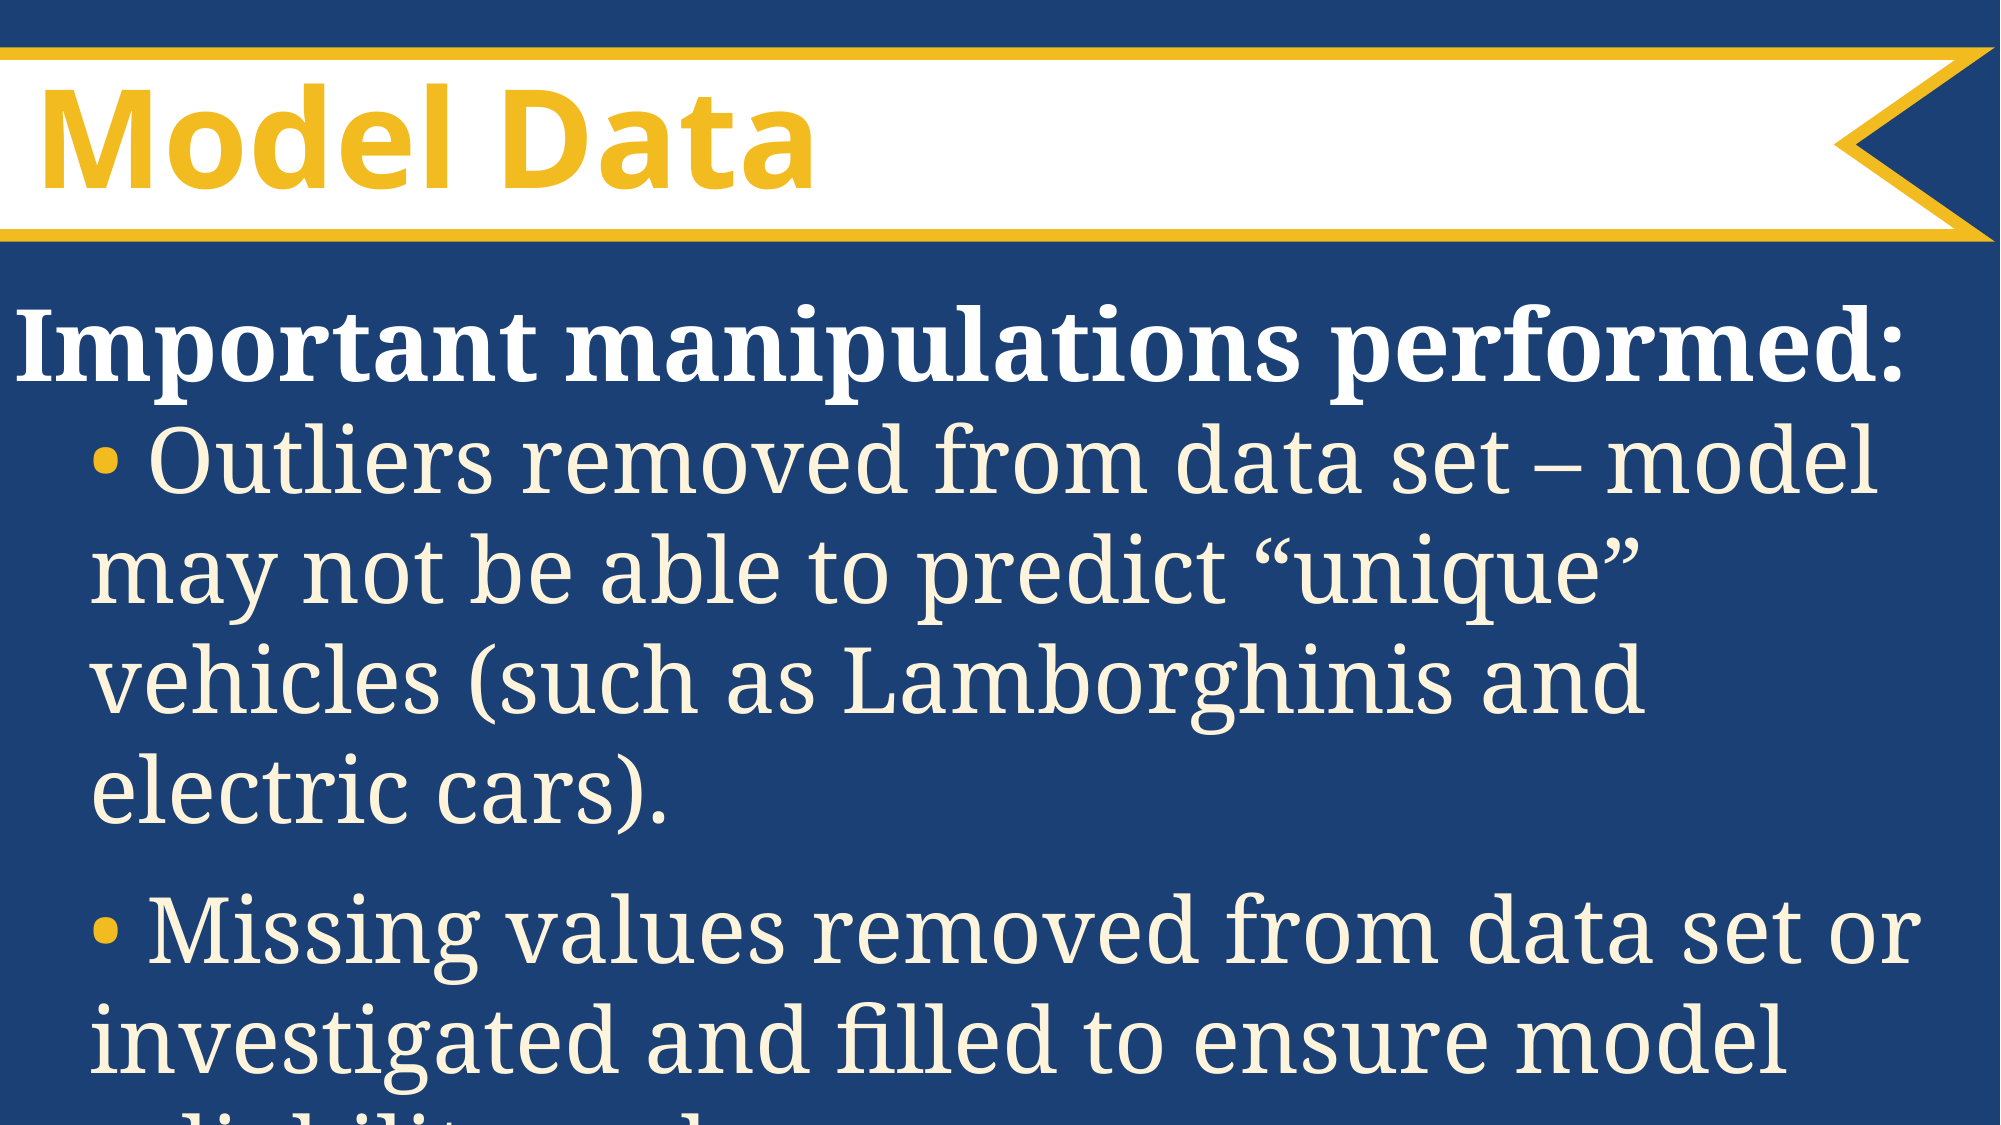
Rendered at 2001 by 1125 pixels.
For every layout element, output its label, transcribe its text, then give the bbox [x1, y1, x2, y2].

text_box Important manipulations performed: • Outliers removed from data set – model may not be able to predict “unique” vehicles (such as Lamborghinis and electric cars). • Missing values removed from data set or investigated and filled to ensure model reliability and accuracy. [0, 274, 2000, 1125]
text_box [0, 52, 1979, 237]
text_box Model Data [18, 43, 2000, 223]
